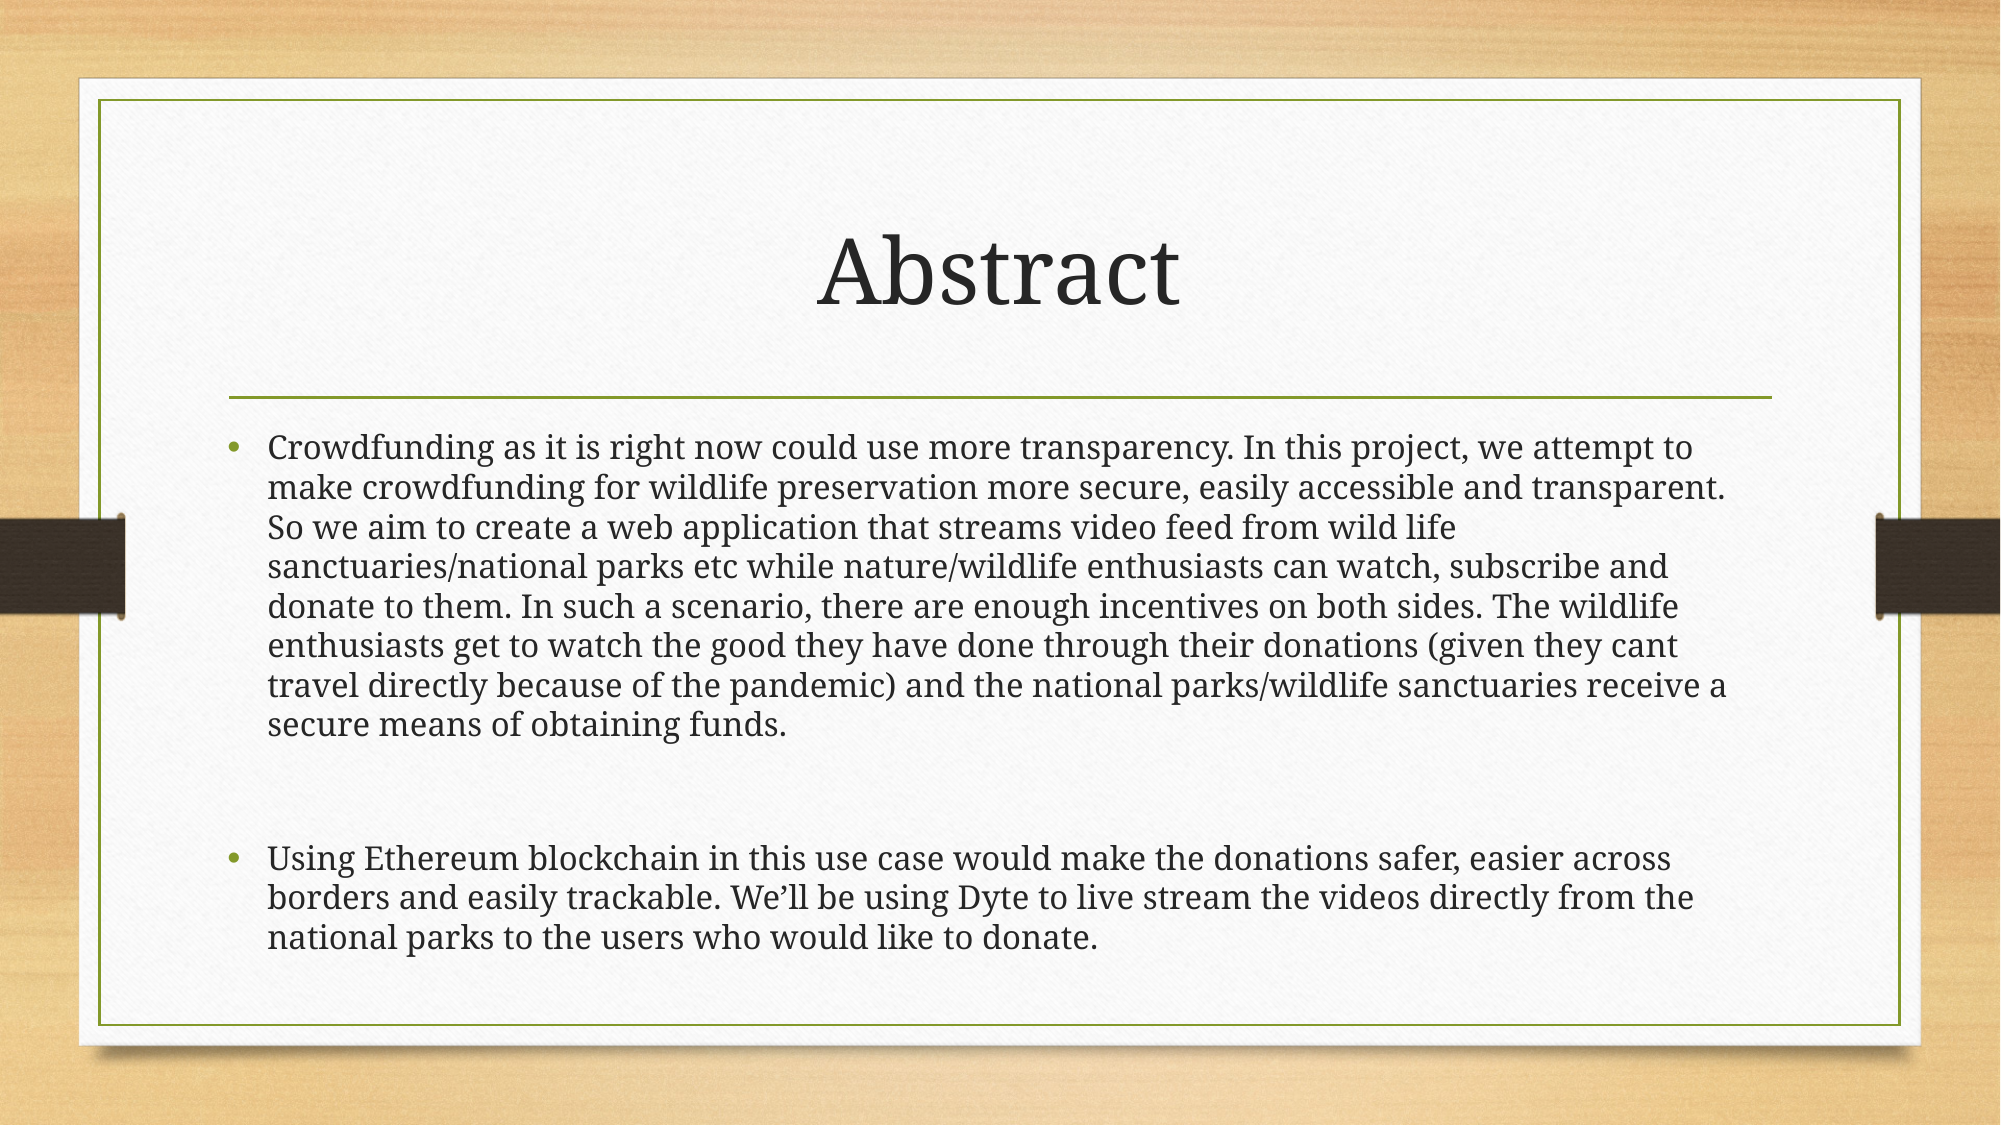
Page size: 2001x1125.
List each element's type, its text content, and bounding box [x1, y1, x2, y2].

picture [0, 0, 2001, 1125]
title Abstract [212, 161, 1788, 375]
list Crowdfunding as it is right now could use more transparency. In this project, we attempt to make crowdfunding for wildlife preservation more secure, easily accessible and transparent. So we aim to create a web application that streams video feed from wild life sanctuaries/national parks etc while nature/wildlife enthusiasts can watch, subscribe and donate to them. In such a scenario, there are enough incentives on both sides. The wildlife enthusiasts get to watch the good they have done through their donations (given they cant travel directly because of the pandemic) and the national parks/wildlife sanctuaries receive a secure means of obtaining funds. Using Ethereum blockchain in this use case would make the donations safer, easier across borders and easily trackable. We’ll be using Dyte to live stream the videos directly from the national parks to the users who would like to donate. [212, 419, 1788, 964]
